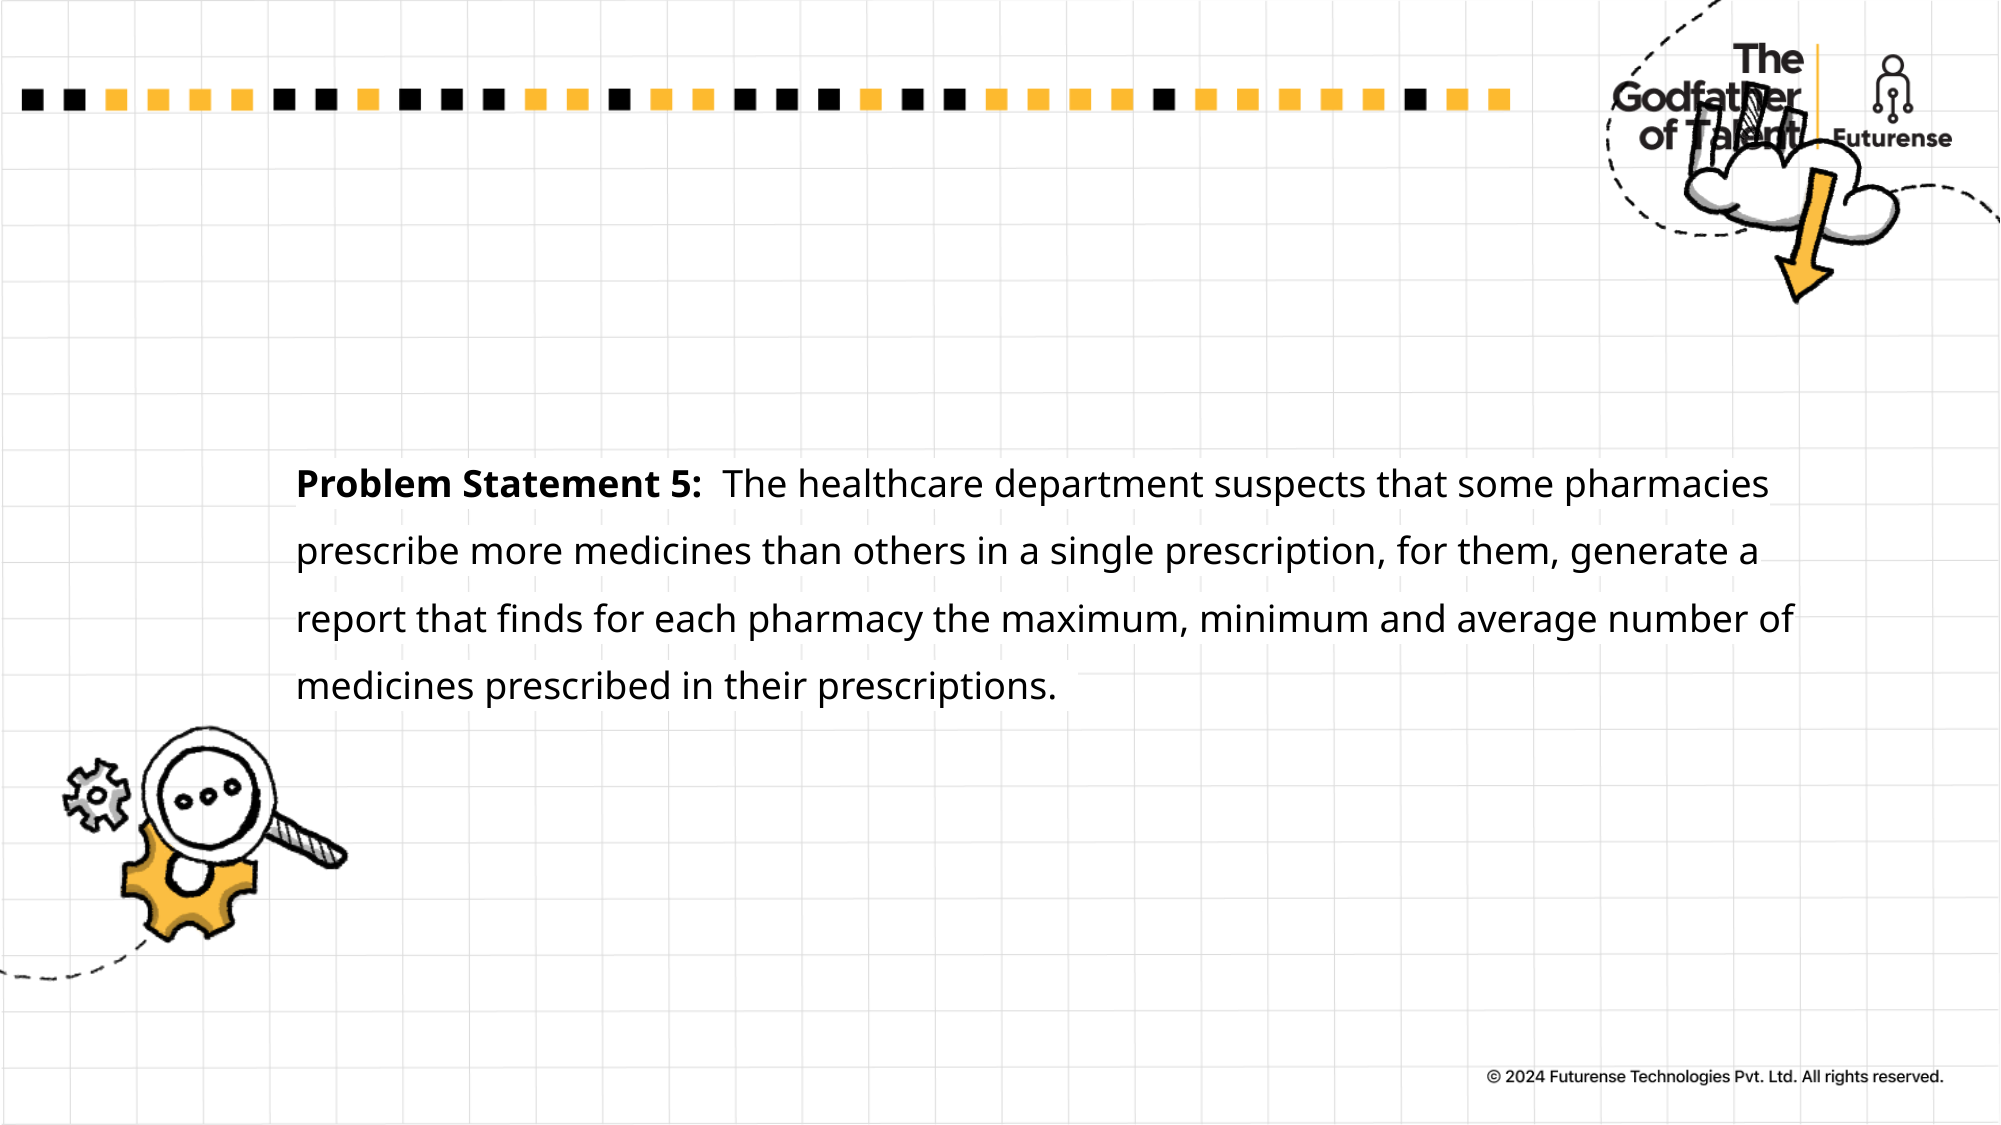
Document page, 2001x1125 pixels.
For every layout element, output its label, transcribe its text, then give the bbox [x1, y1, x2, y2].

title Problem Statement 5: The healthcare department suspects that some pharmacies prescribe more medicines than others in a single prescription, for them, generate a report that finds for each pharmacy the maximum, minimum and average number of medicines prescribed in their prescriptions. [280, 164, 1862, 981]
picture [0, 0, 2001, 1125]
